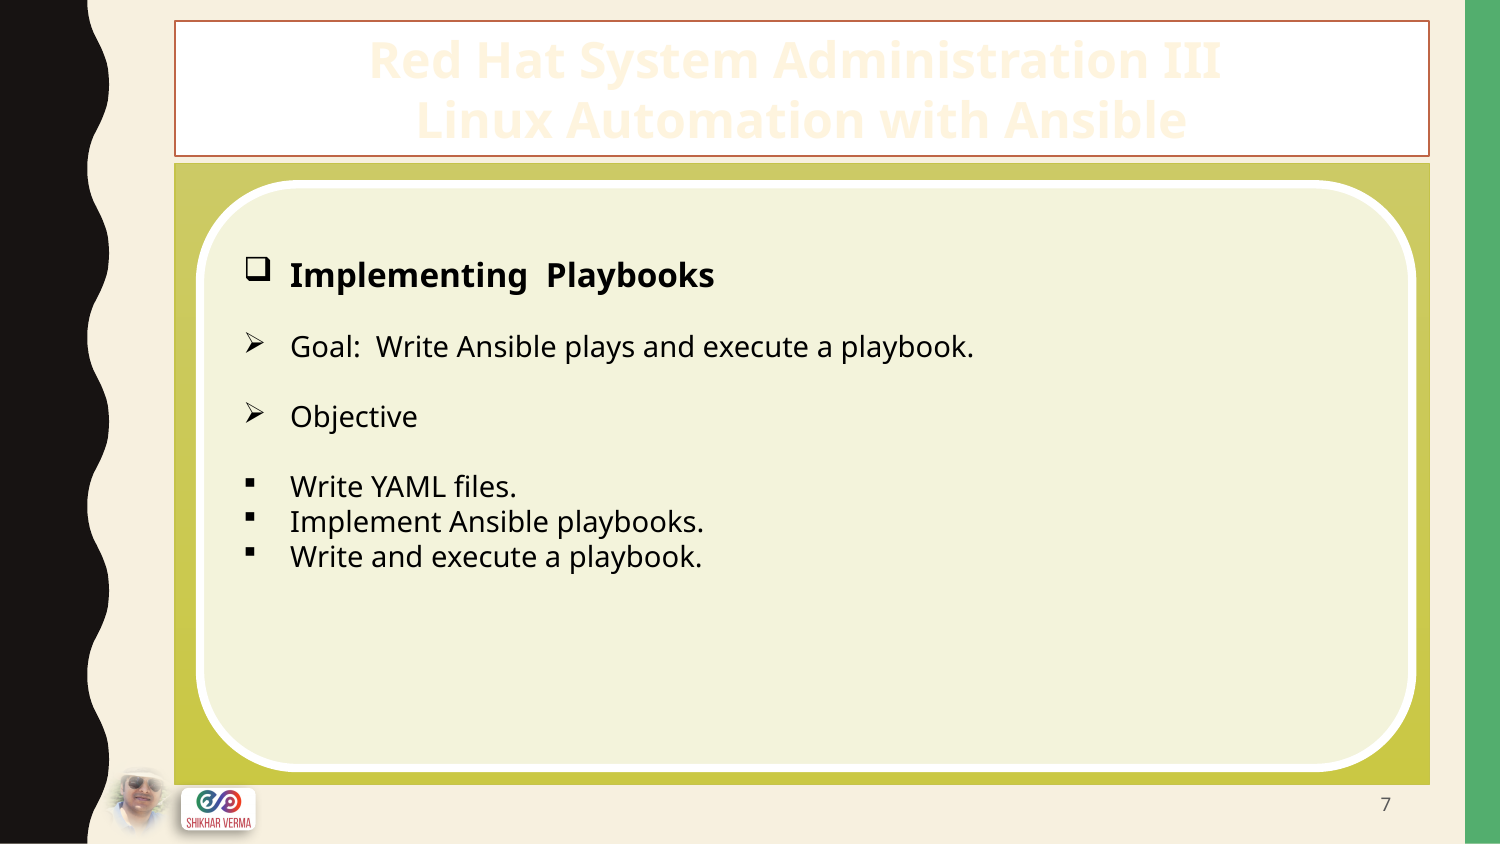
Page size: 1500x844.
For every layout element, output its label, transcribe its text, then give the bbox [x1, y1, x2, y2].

text_box Red Hat System Administration III Linux Automation with Ansible [174, 20, 1430, 157]
slide_number 7 [1059, 785, 1407, 827]
title [224, 157, 1425, 163]
picture [93, 752, 256, 844]
list [174, 163, 1430, 785]
text_box Implementing Playbooks Goal: Write Ansible plays and execute a playbook. Objective Write YAML files. Implement Ansible playbooks. Write and execute a playbook. [195, 180, 1417, 773]
